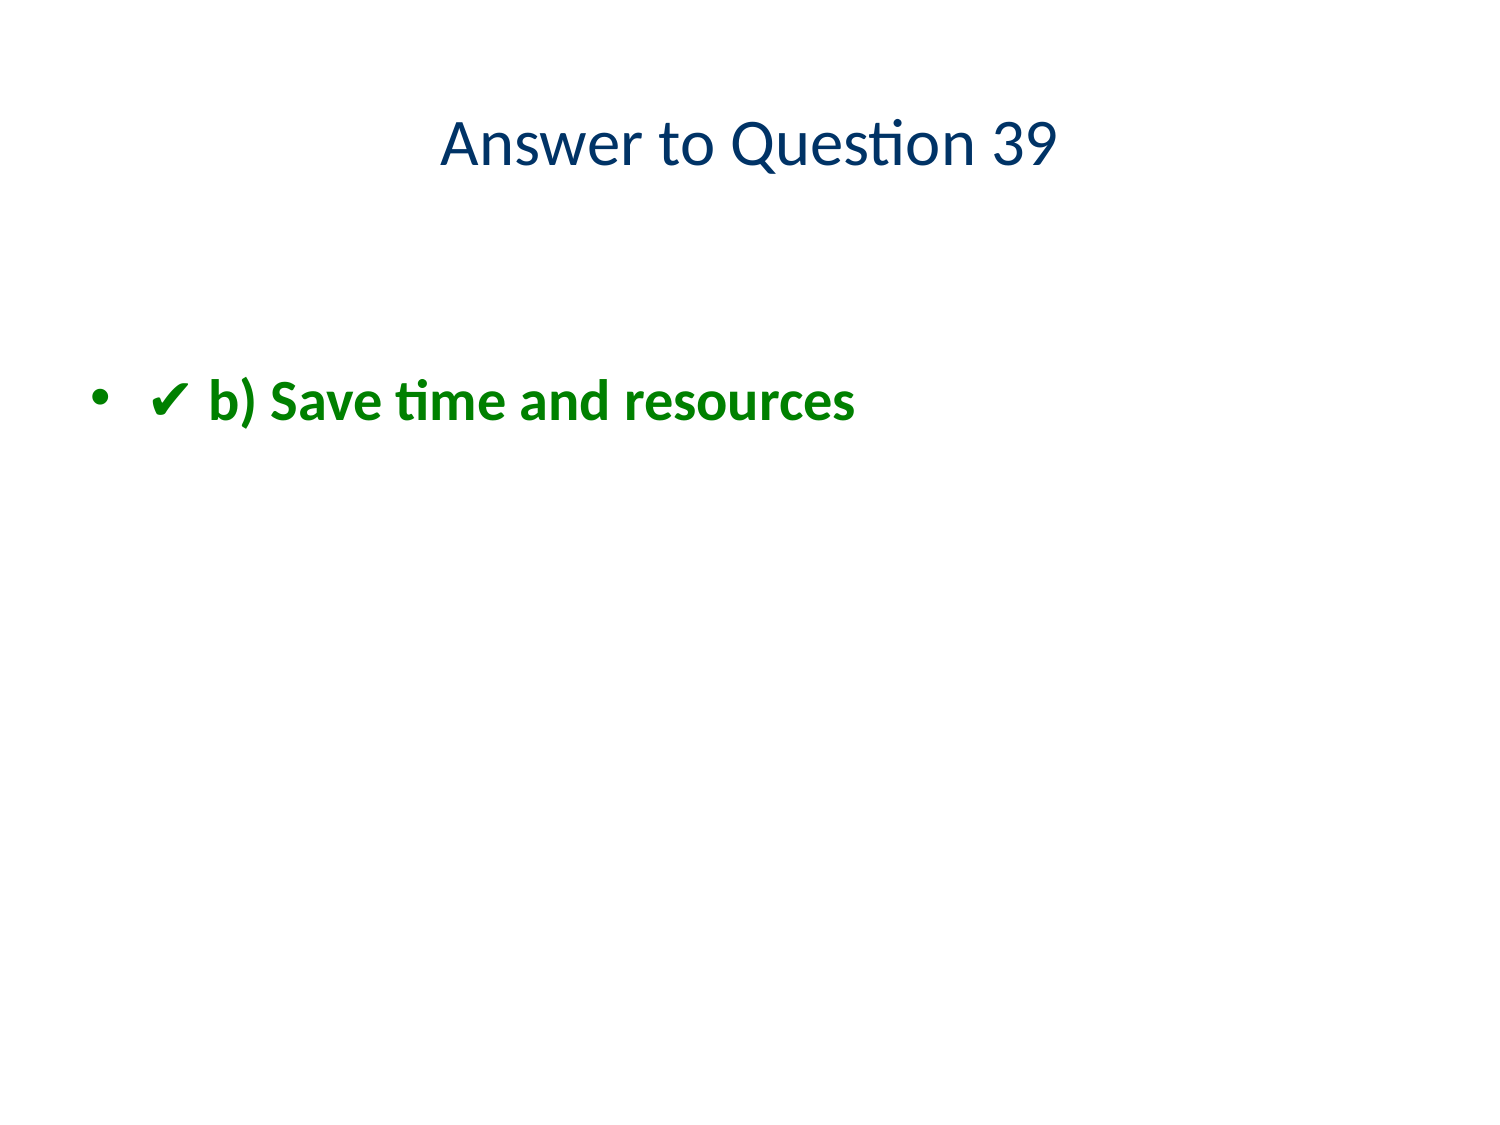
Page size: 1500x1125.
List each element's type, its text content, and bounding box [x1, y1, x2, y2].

list ✔️ b) Save time and resources [75, 262, 1425, 1005]
title Answer to Question 39 [75, 45, 1425, 233]
